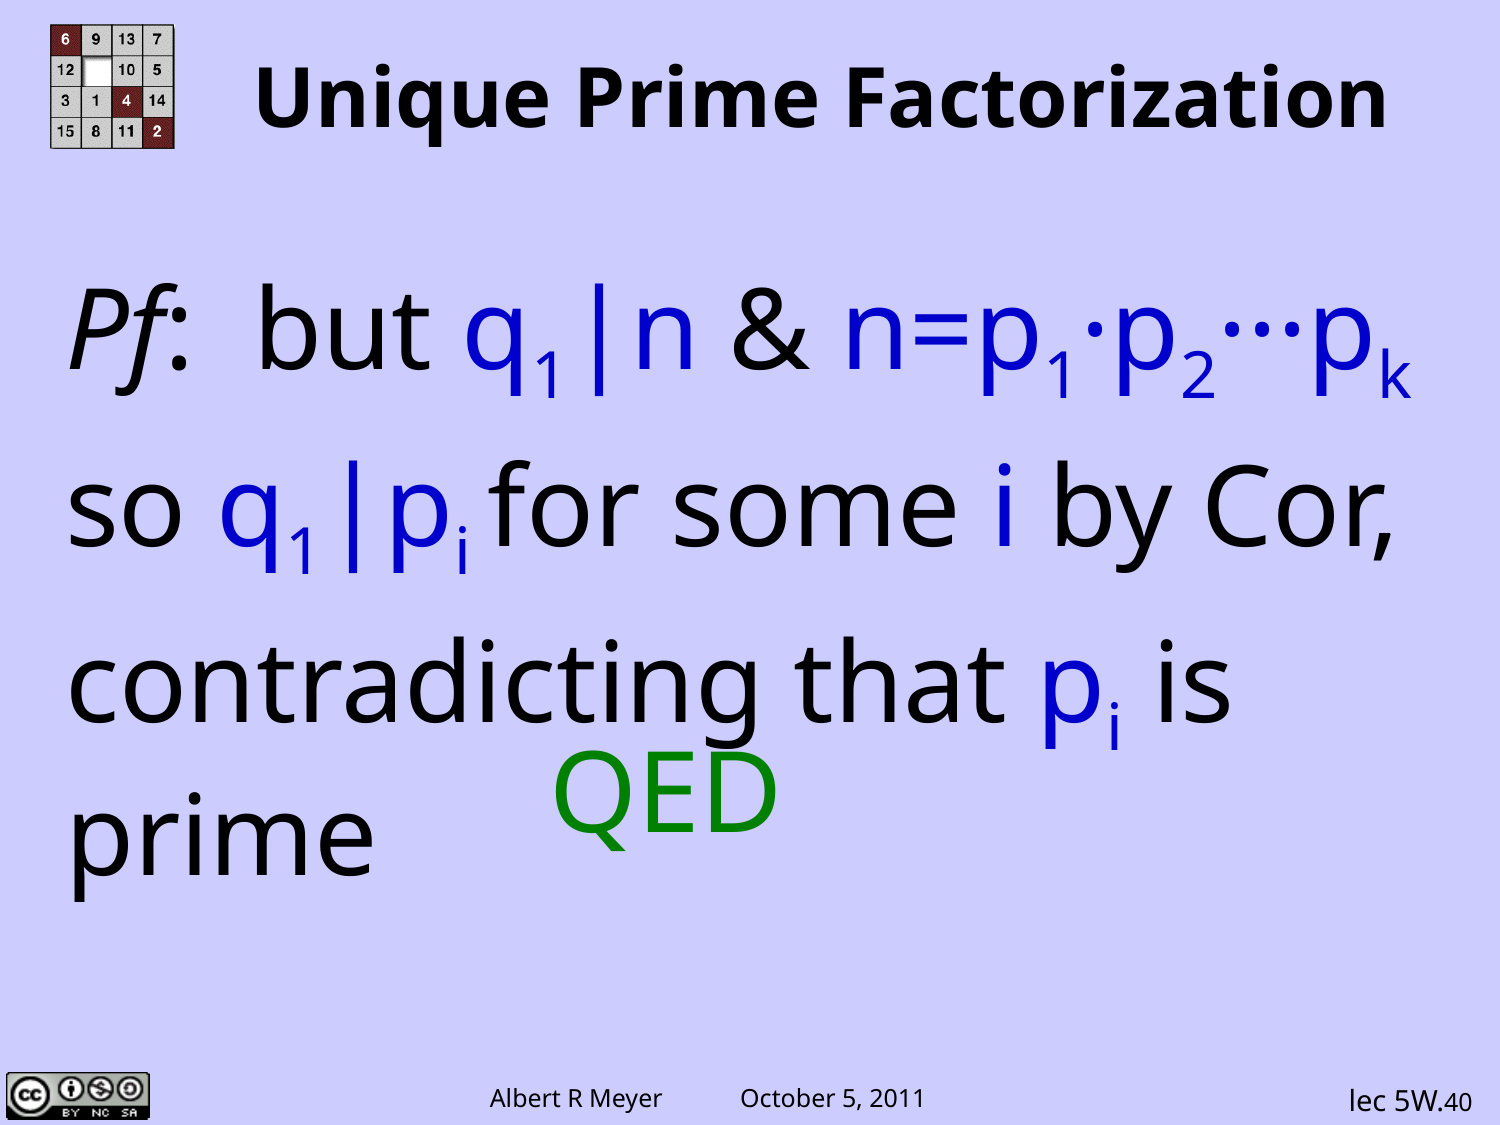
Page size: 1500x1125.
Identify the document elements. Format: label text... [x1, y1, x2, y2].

text_box QED [535, 712, 798, 863]
text_box lec 5W.40 [1274, 1074, 1488, 1125]
picture [6, 1072, 150, 1120]
list Pf: but q1|n & n=p1·p2···pk so q1|pi for some i by Cor, contradicting that pi is prime [49, 249, 1476, 876]
picture [50, 24, 175, 149]
title Unique Prime Factorization [237, 0, 1476, 188]
